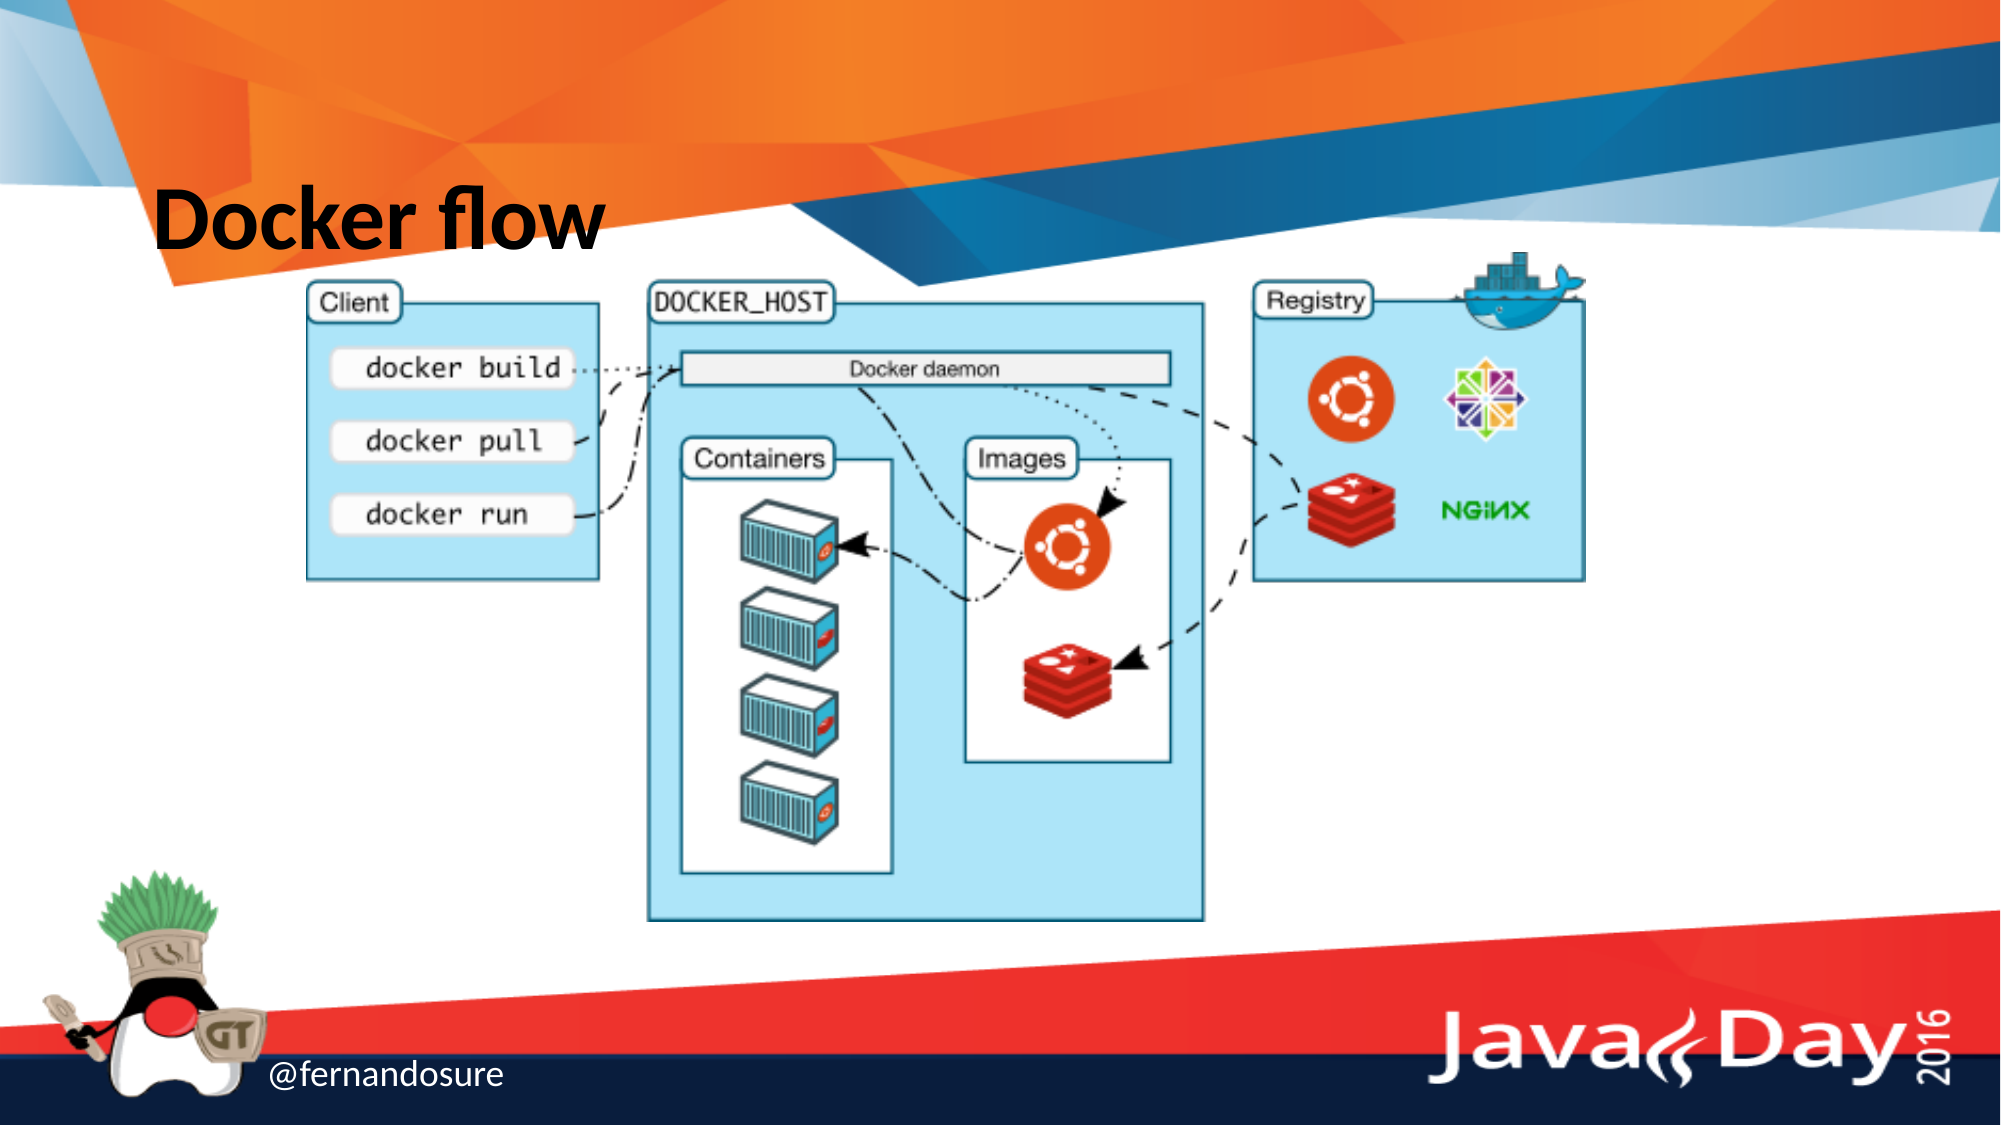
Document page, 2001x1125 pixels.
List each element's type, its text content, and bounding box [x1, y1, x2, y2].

picture [0, 0, 2001, 1125]
text_box @fernandosure [251, 1041, 520, 1102]
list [306, 252, 1586, 922]
title Docker flow [137, 111, 1863, 329]
